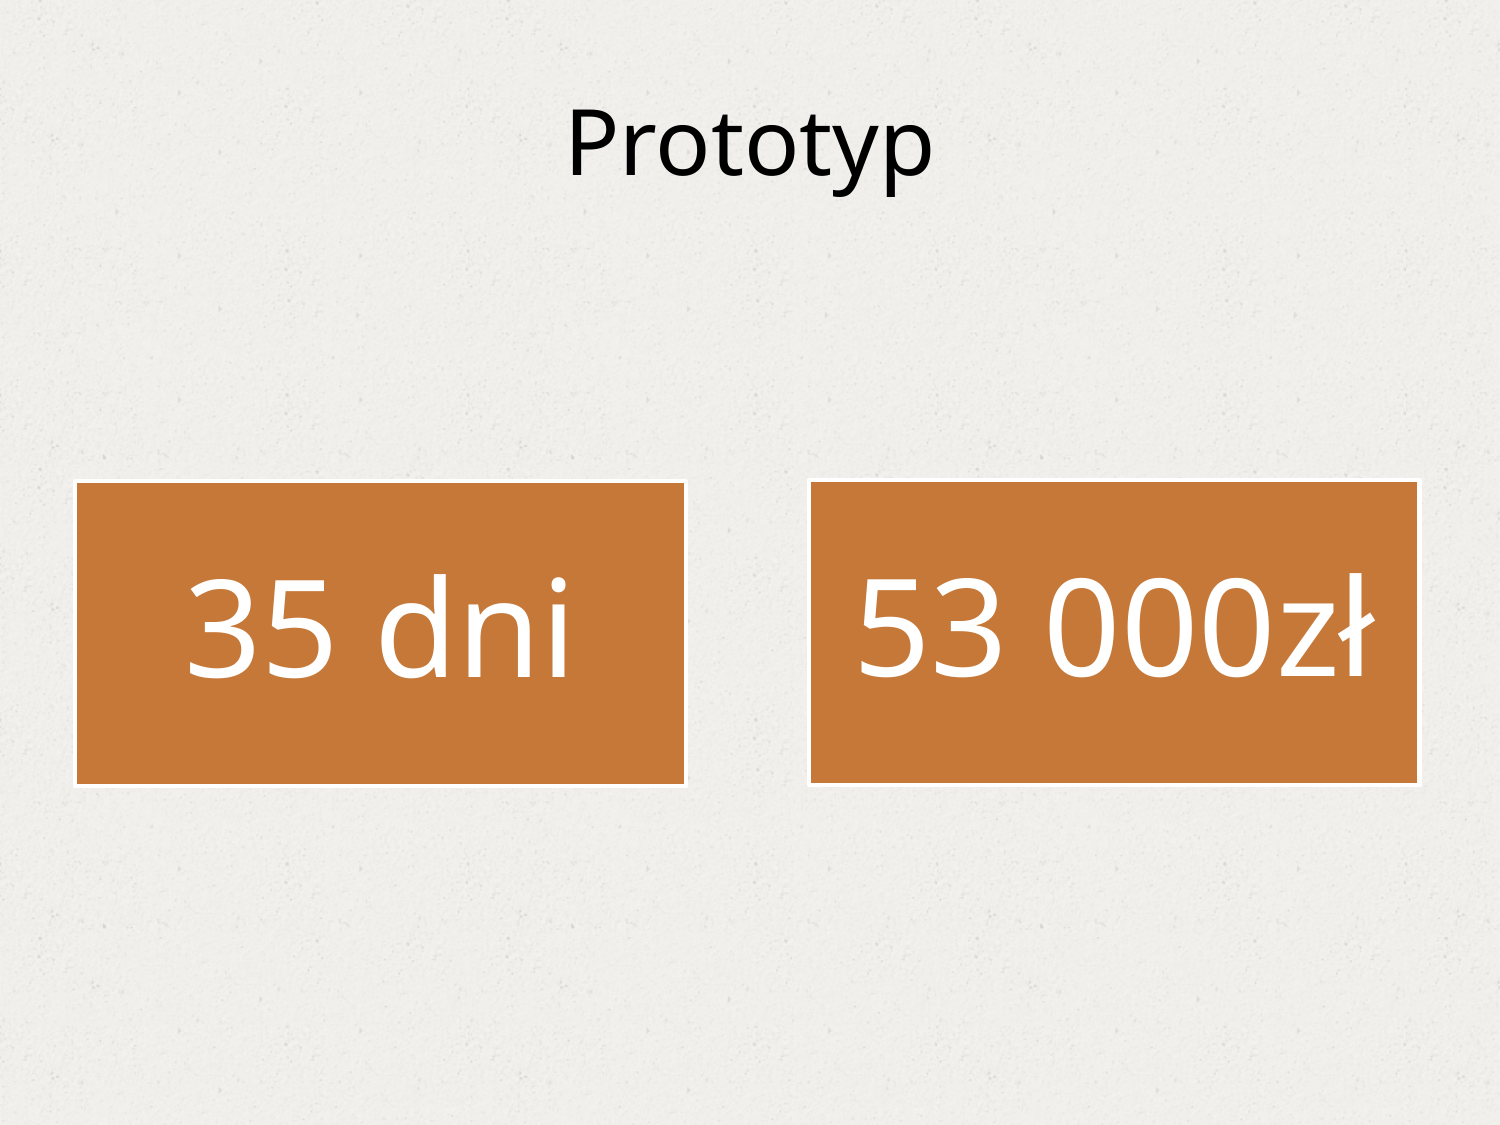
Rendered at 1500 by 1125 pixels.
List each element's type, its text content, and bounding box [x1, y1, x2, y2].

title Prototyp [75, 45, 1425, 233]
picture [0, 0, 1500, 1125]
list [74, 262, 1426, 1006]
